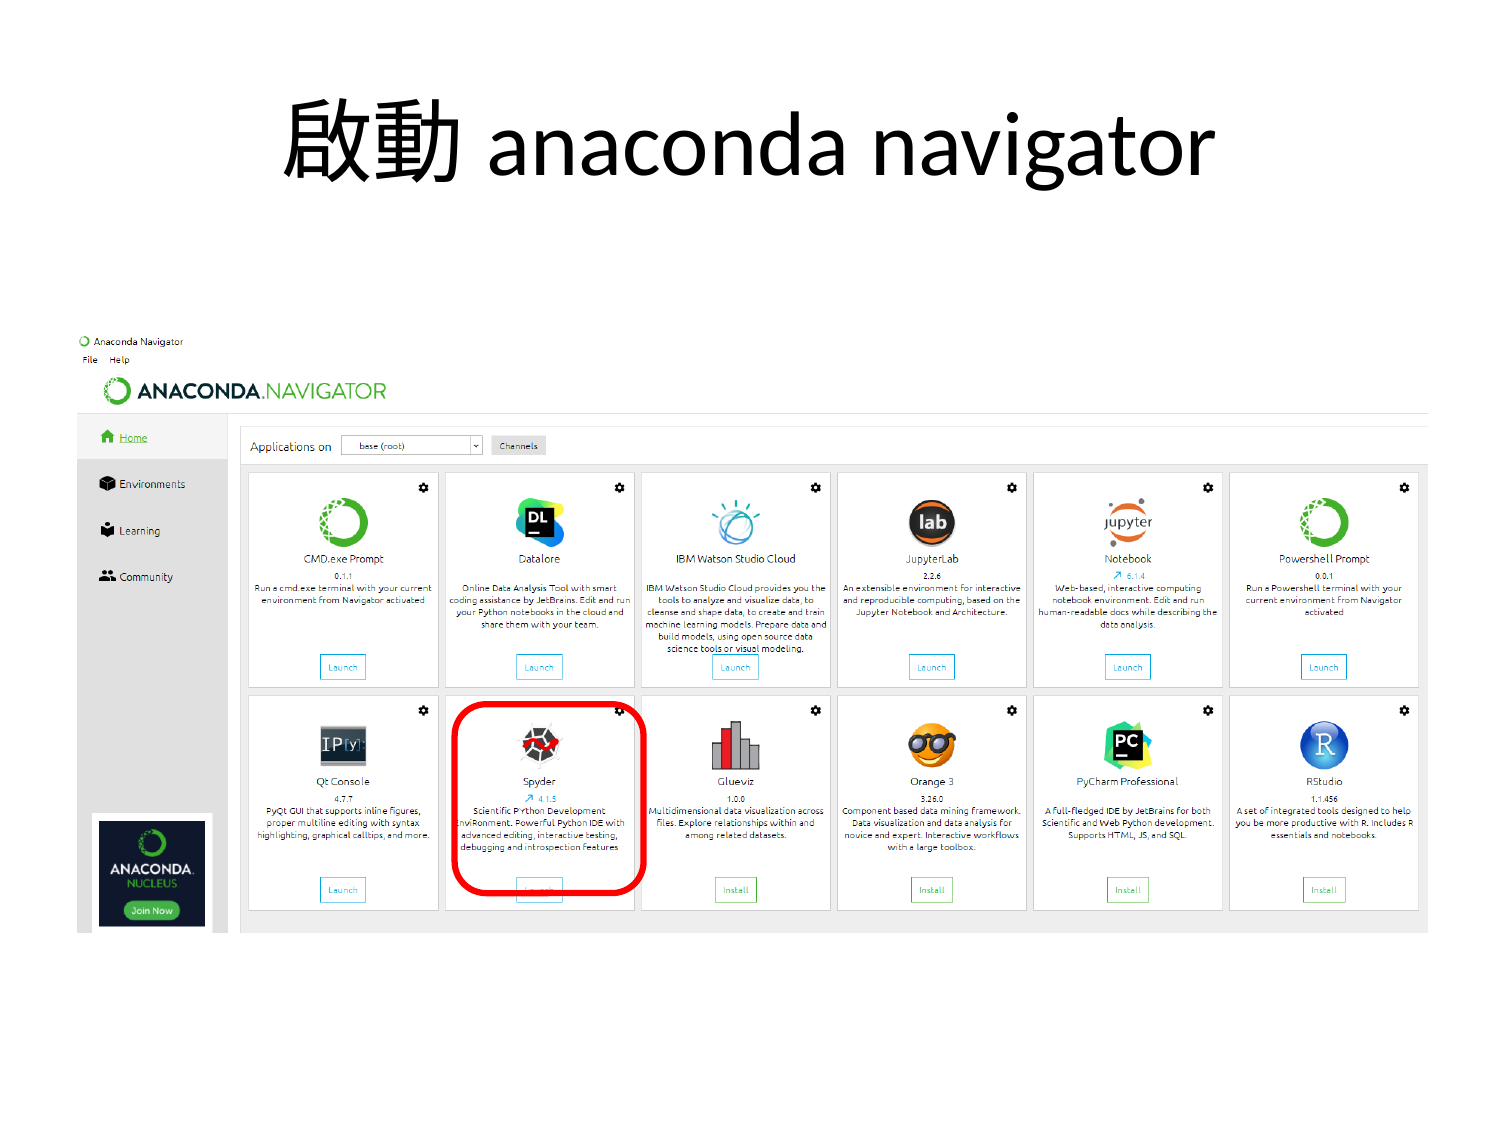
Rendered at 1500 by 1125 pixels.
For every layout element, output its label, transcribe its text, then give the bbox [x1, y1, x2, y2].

title 啟動anaconda navigator [75, 45, 1425, 233]
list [77, 334, 1429, 933]
